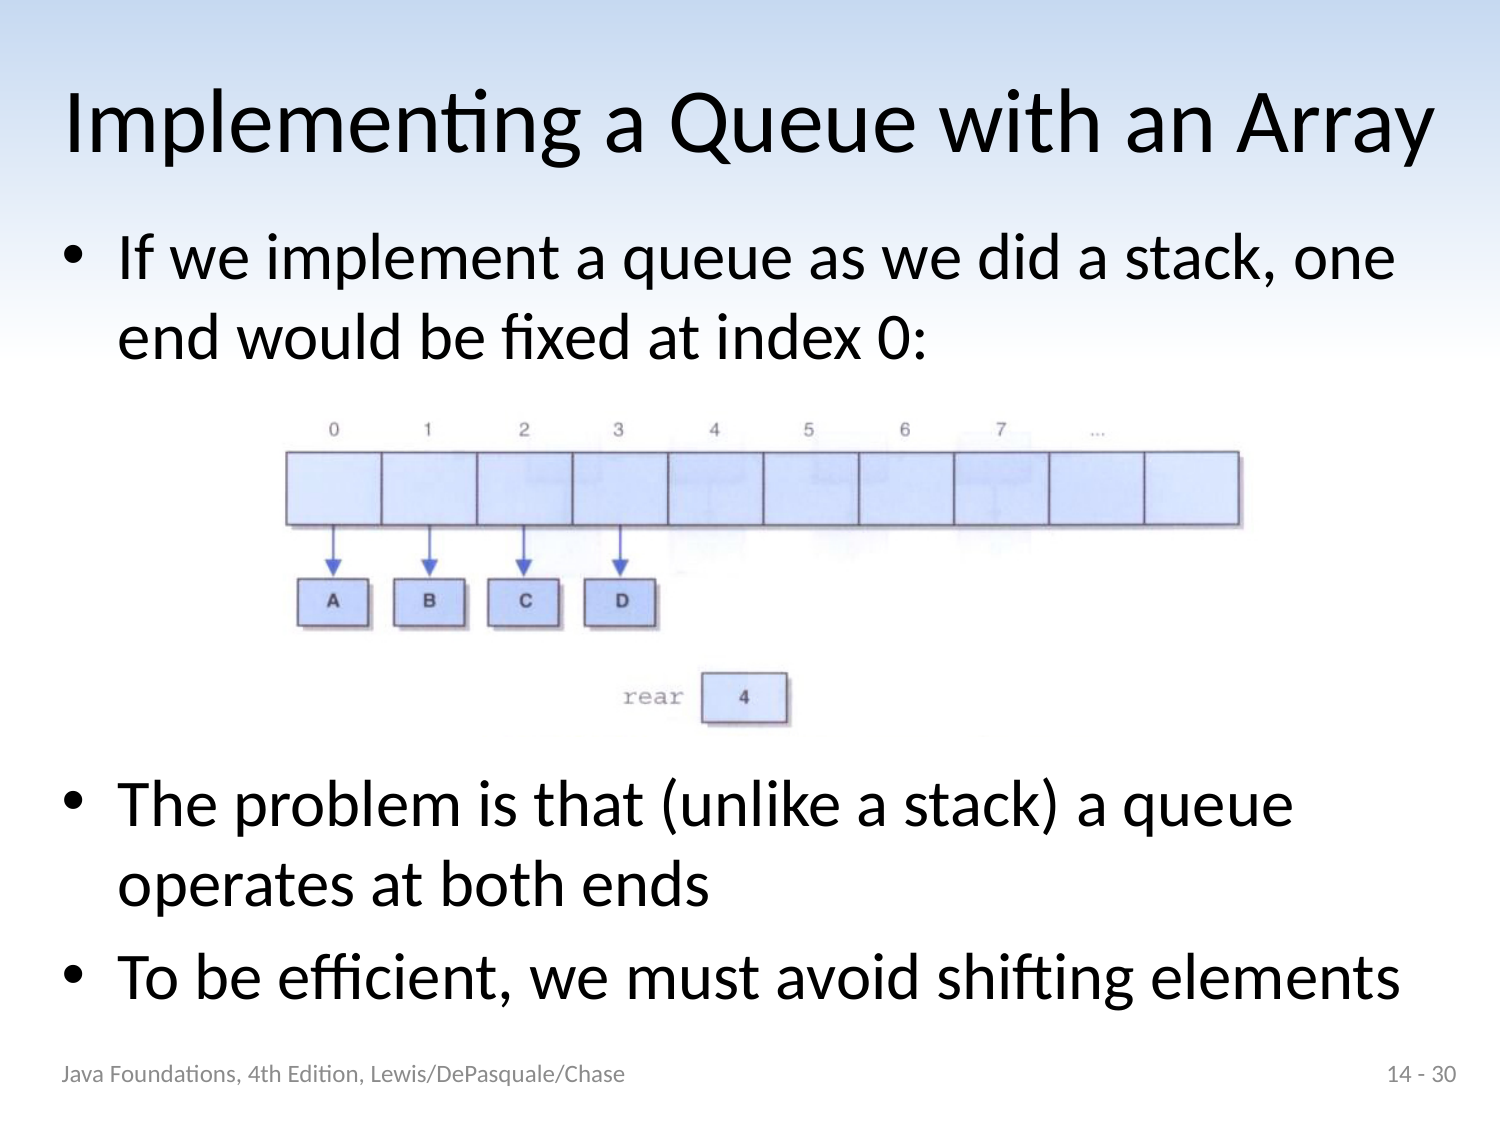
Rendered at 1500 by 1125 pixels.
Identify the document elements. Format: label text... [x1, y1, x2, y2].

slide_number 14 - 30 [1121, 1042, 1472, 1103]
footer Java Foundations, 4th Edition, Lewis/DePasquale/Chase [46, 1042, 1121, 1103]
title Implementing a Queue with an Array [28, 45, 1473, 186]
picture [260, 409, 1259, 737]
list If we implement a queue as we did a stack, one end would be fixed at index 0: The problem is that (unlike a stack) a queue operates at both ends To be efficient, we must avoid shifting elements [46, 205, 1473, 1043]
